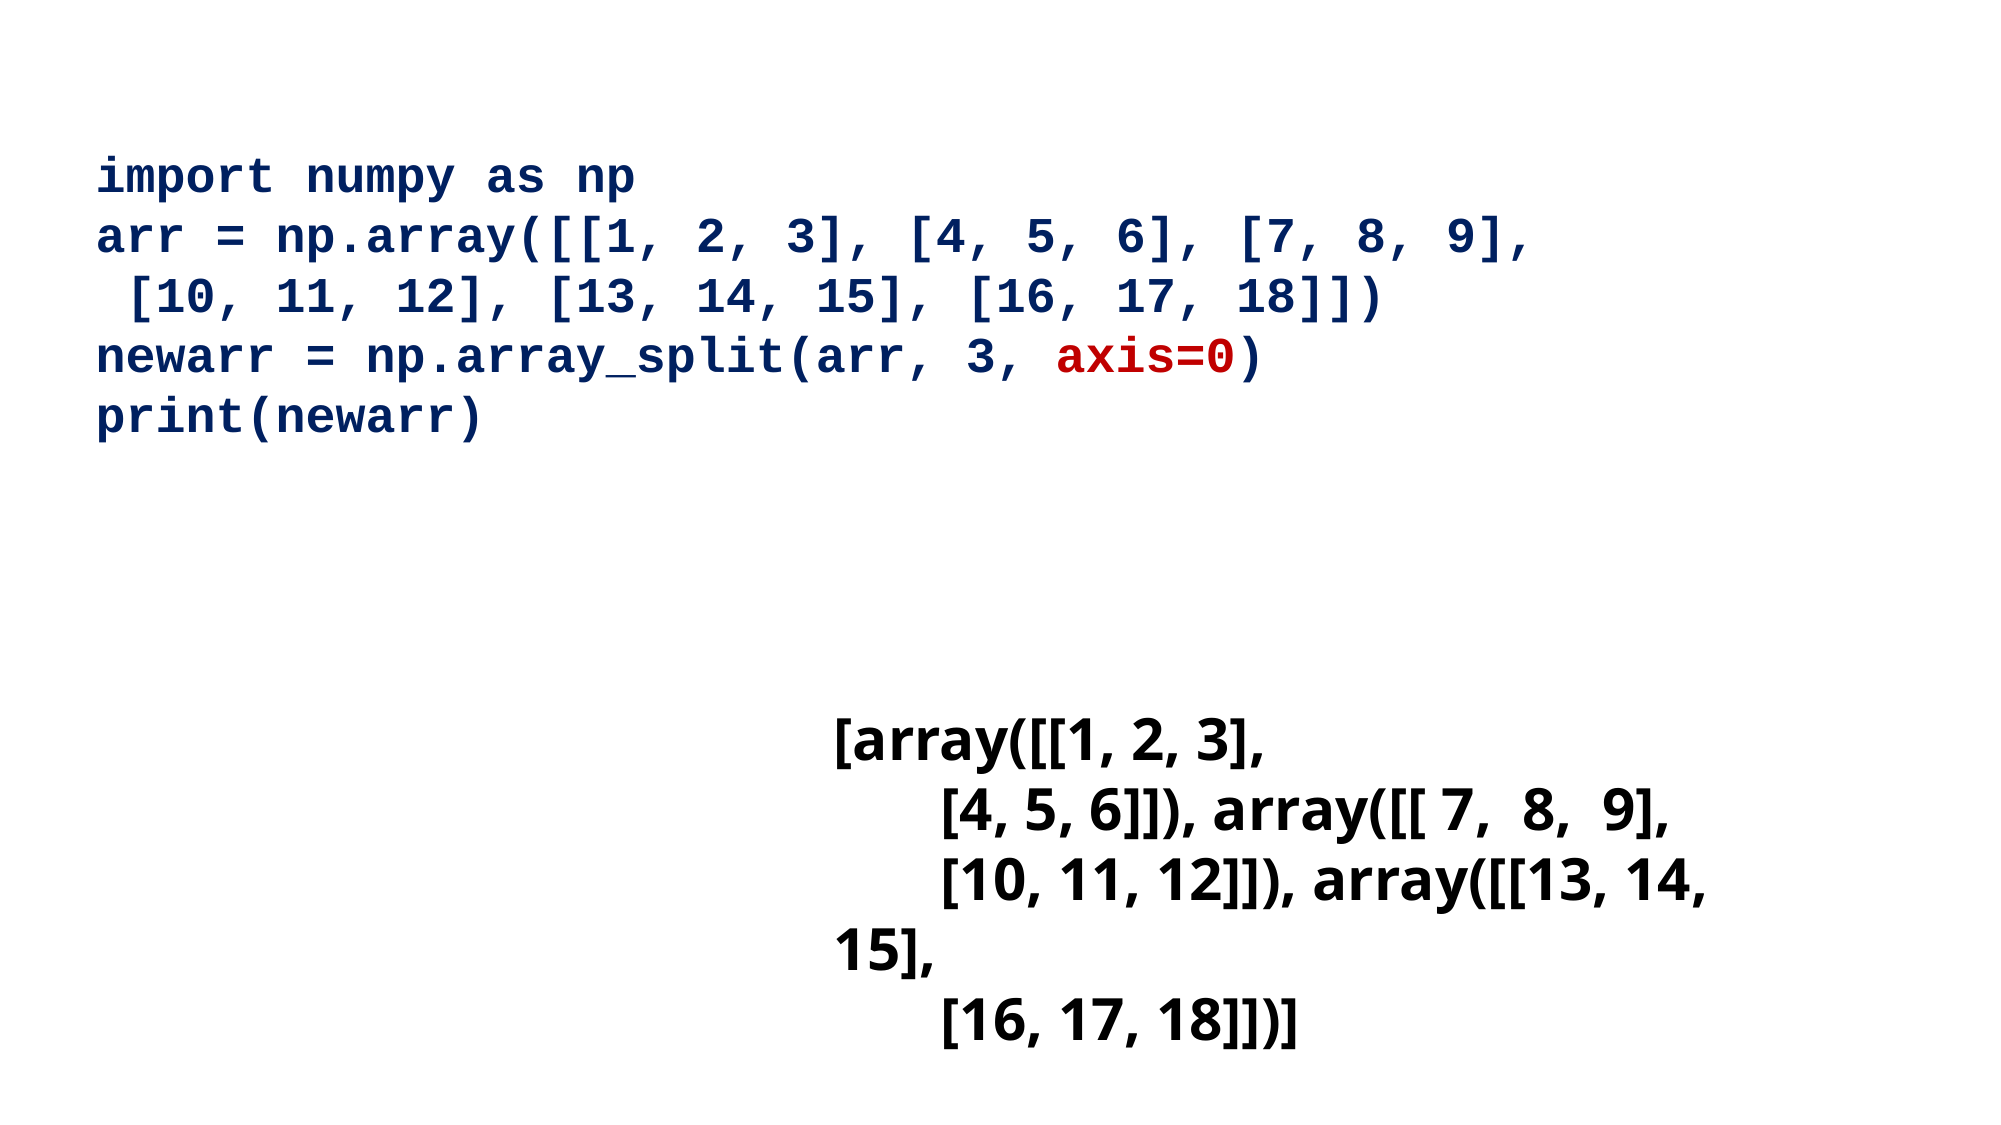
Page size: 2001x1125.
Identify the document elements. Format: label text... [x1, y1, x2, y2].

text_box import numpy as np arr = np.array([[1, 2, 3], [4, 5, 6], [7, 8, 9], [10, 11, 12], [13, 14, 15], [16, 17, 18]]) newarr = np.array_split(arr, 3, axis=0) print(newarr) [80, 135, 1558, 450]
text_box [array([[1, 2, 3], [4, 5, 6]]), array([[ 7, 8, 9], [10, 11, 12]]), array([[13, 14, 15], [16, 17, 18]])] [819, 695, 1819, 1060]
